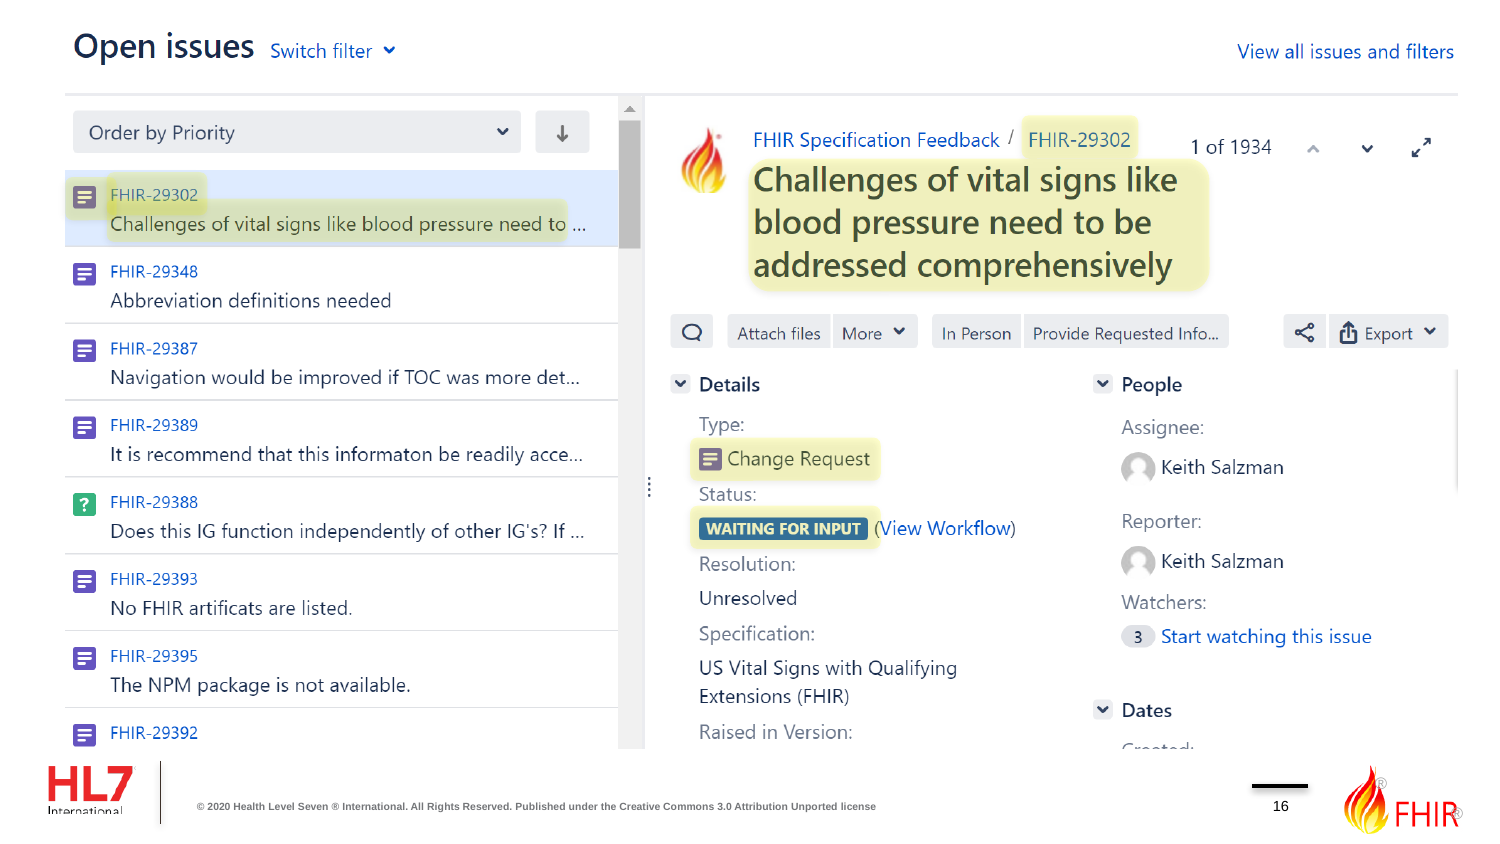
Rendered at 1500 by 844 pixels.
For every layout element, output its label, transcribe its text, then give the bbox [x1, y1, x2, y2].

picture [1339, 760, 1463, 837]
slide_number 16 [1258, 786, 1304, 814]
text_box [106, 158, 1210, 292]
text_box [106, 115, 1139, 157]
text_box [65, 176, 881, 481]
footer © 2020 Health Level Seven ® International. All Rights Reserved. Published under the Creative Commons 3.0 Attribution Unported license [196, 786, 941, 813]
picture [65, 19, 1459, 750]
